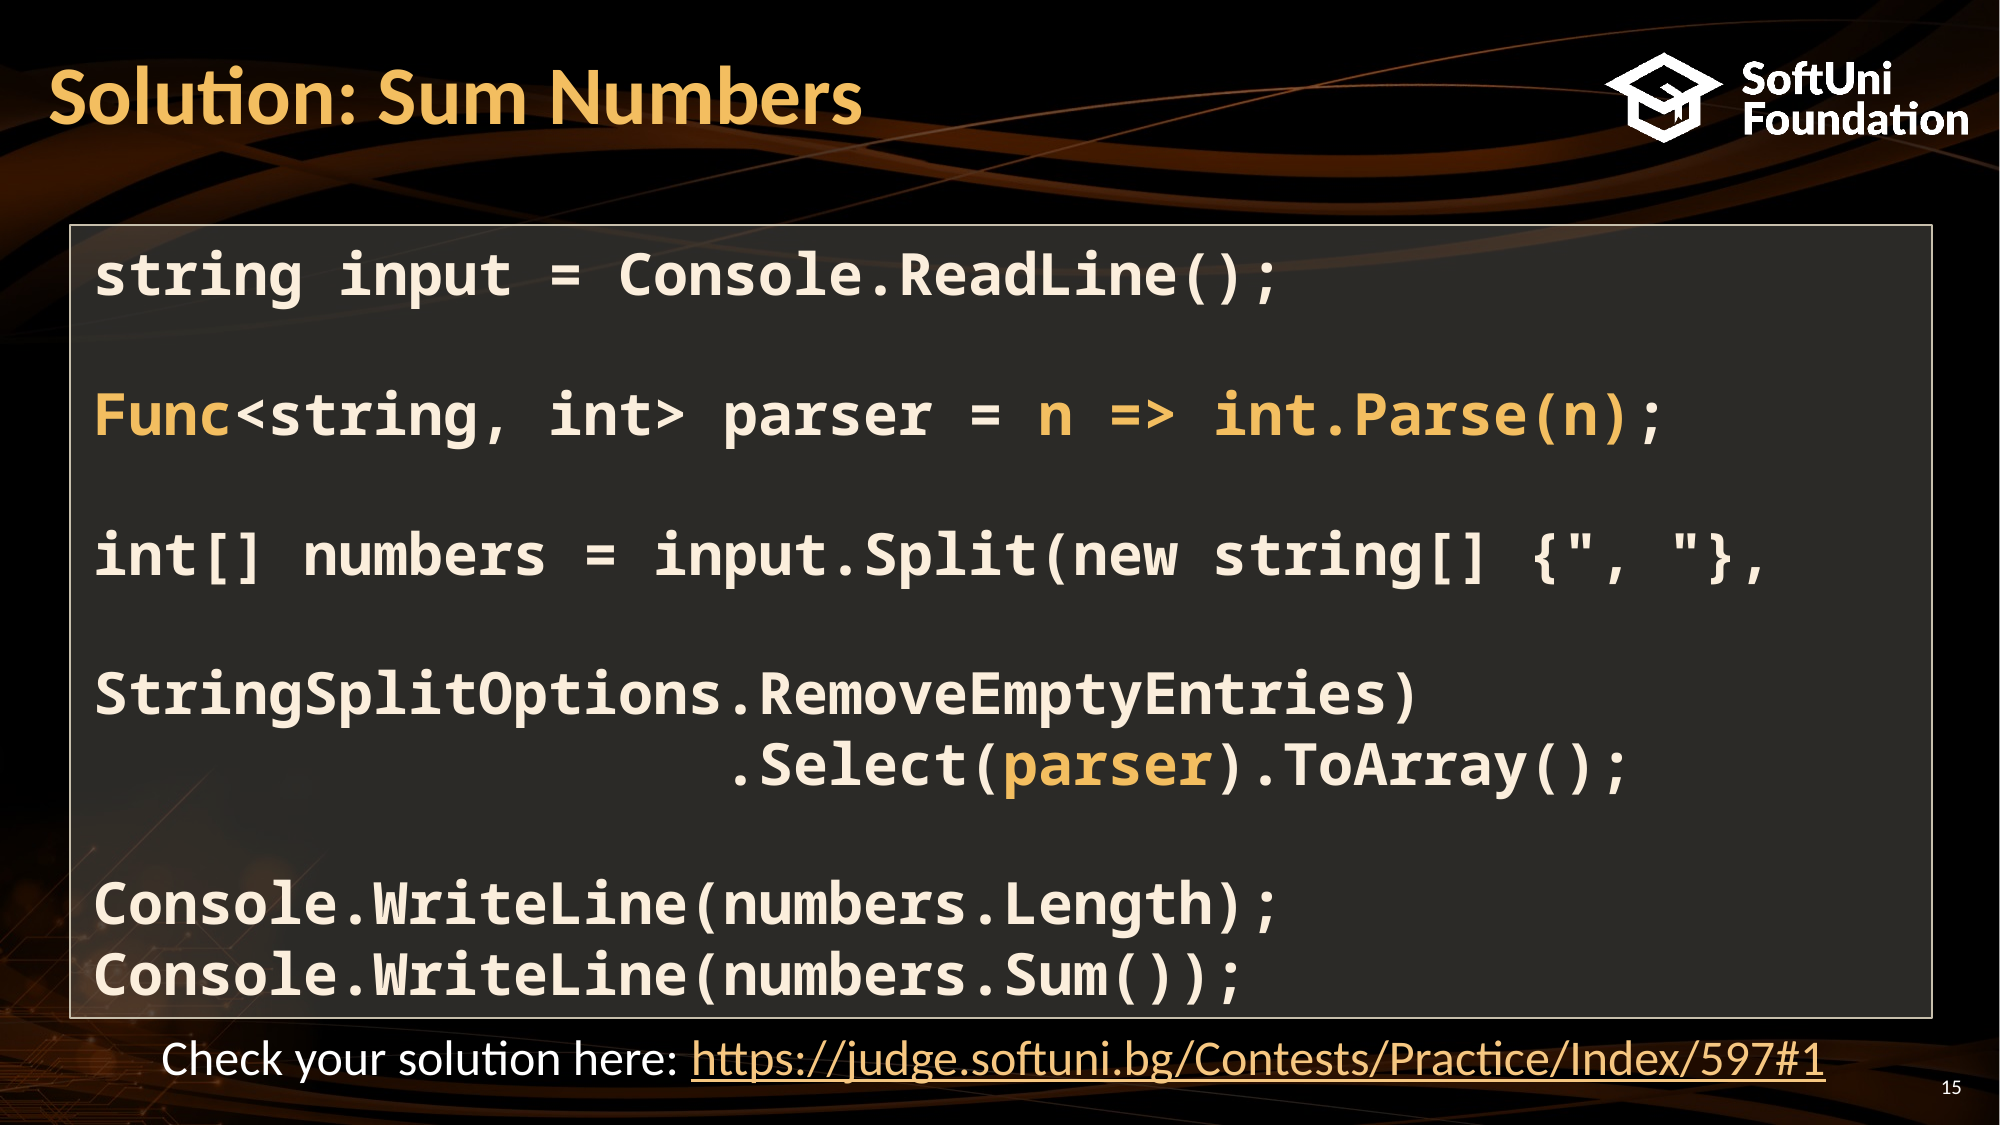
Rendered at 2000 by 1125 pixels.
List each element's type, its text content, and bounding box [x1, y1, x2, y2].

slide_number 15 [1897, 1093, 1968, 1103]
picture [0, 0, 2000, 1125]
text_box Check your solution here: https://judge.softuni.bg/Contests/Practice/Index/597#1 [0, 1018, 1988, 1093]
title Solution: Sum Numbers [30, 6, 1602, 189]
text_box string input = Console.ReadLine(); Func<string, int> parser = n => int.Parse(n); int[] numbers = input.Split(new string[] {", "}, StringSplitOptions.RemoveEmptyEntries) .Select(parser).ToArray(); Console.WriteLine(numbers.Length); Console.WriteLine(numbers.Sum()); [69, 224, 1933, 1018]
